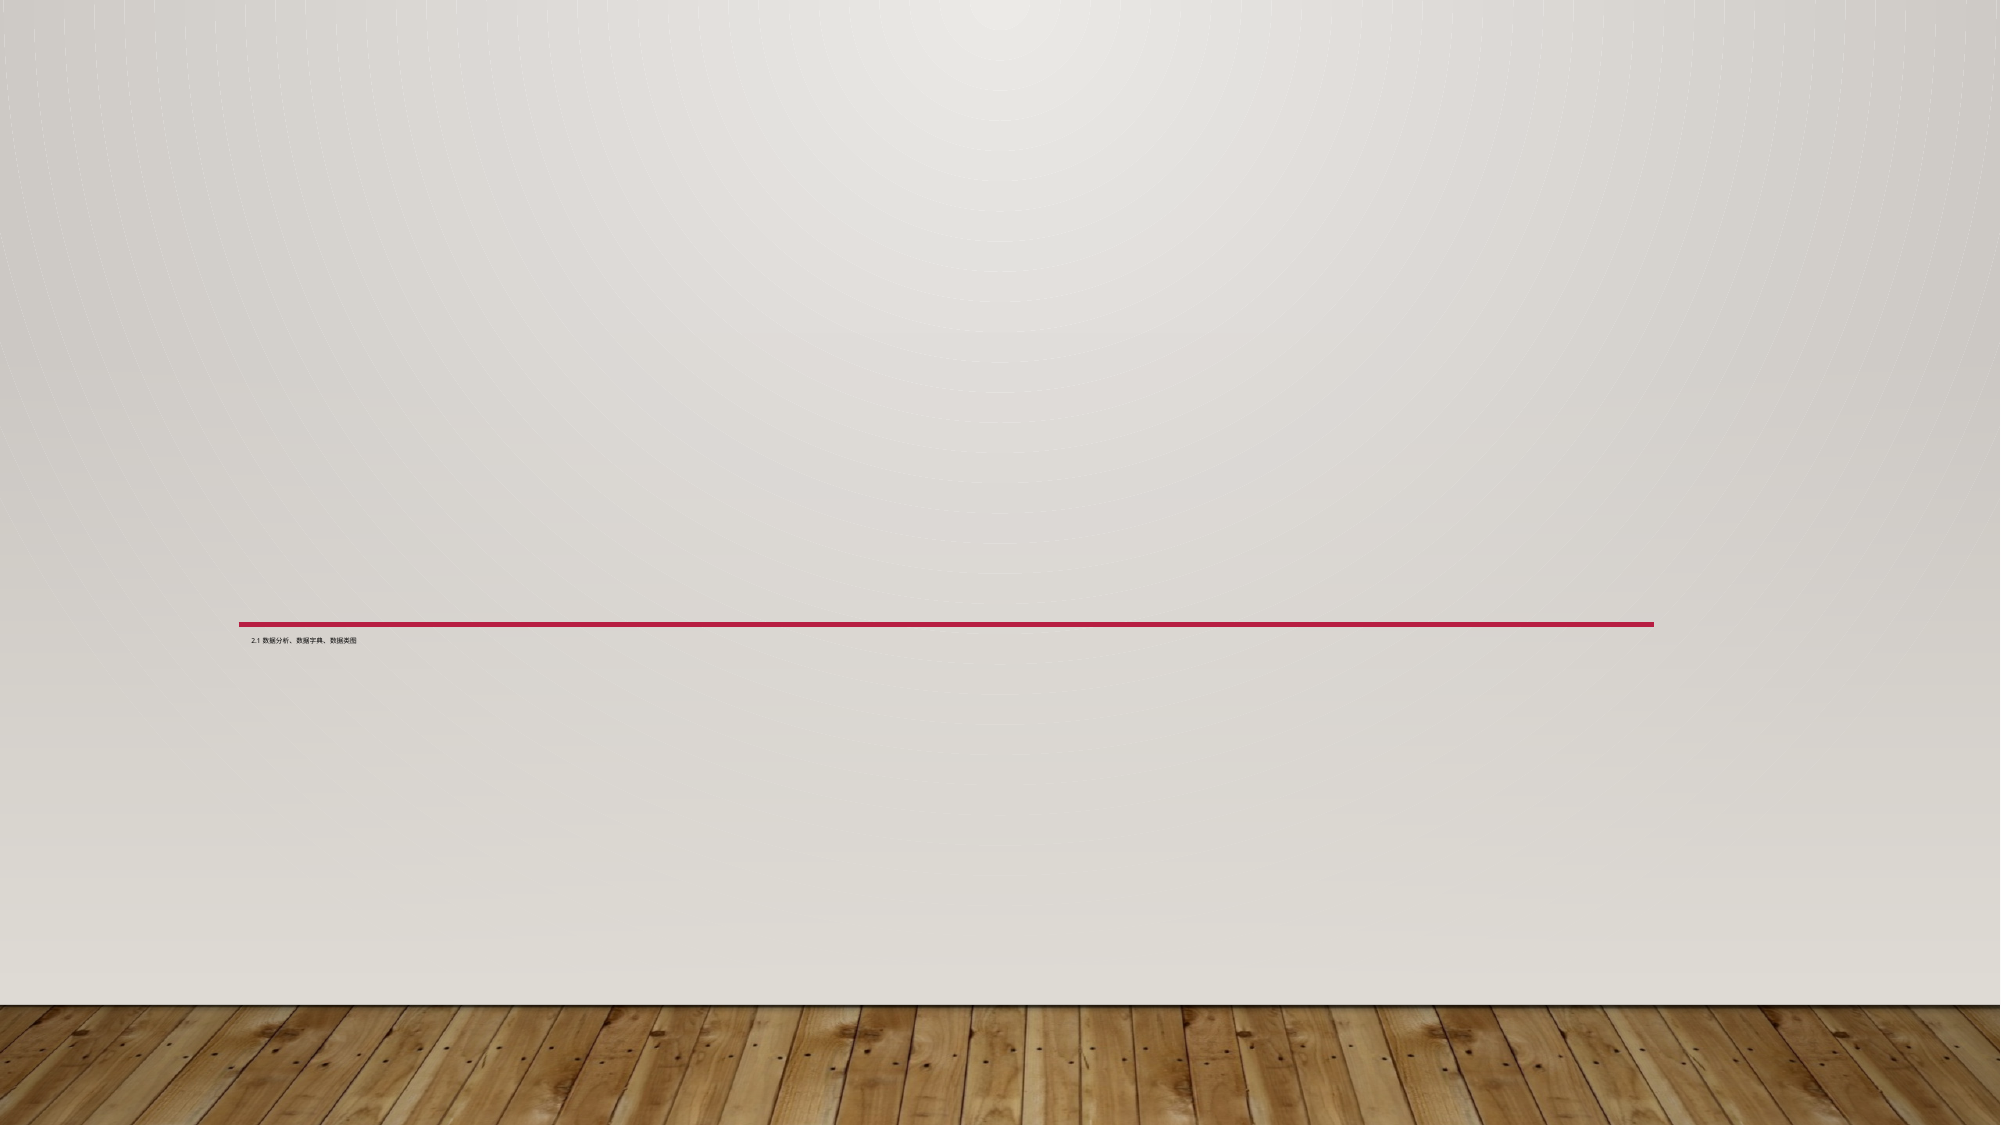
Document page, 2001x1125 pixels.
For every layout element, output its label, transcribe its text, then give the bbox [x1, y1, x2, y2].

title 2.1 数据分析、数据字典、数据类图 [236, 542, 1655, 661]
picture [0, 1005, 2000, 1125]
